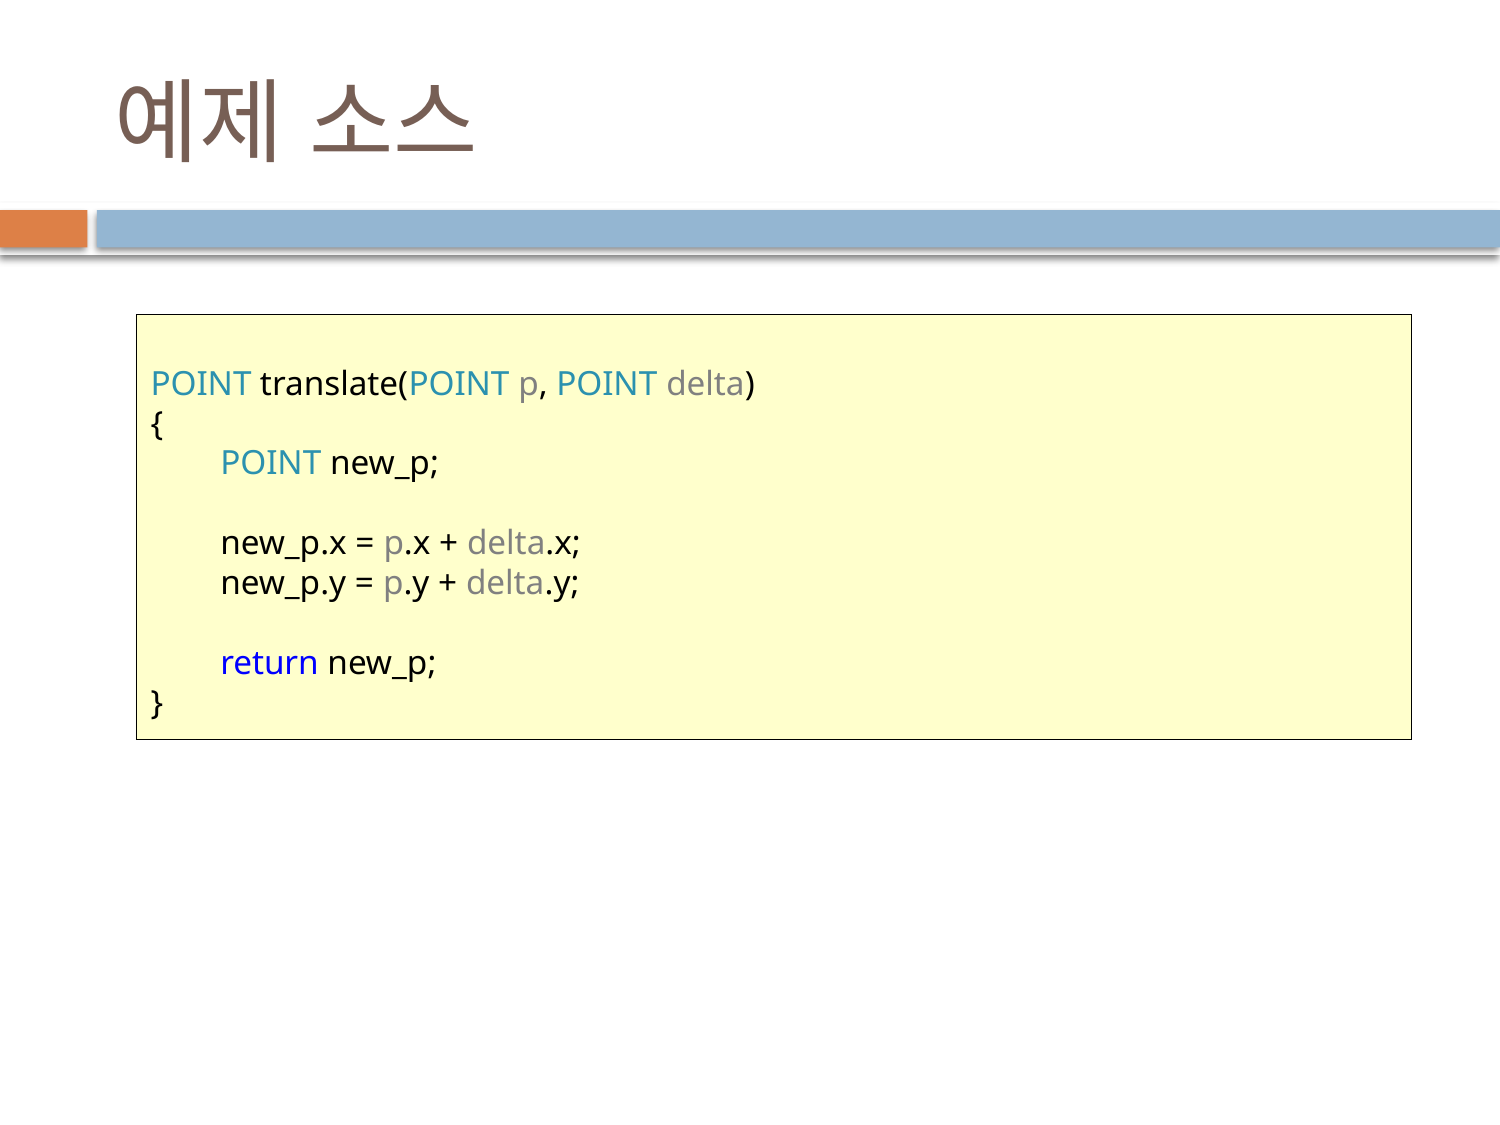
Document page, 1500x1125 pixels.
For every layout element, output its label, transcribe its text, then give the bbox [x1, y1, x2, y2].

title 예제 소스 [99, 37, 1438, 200]
text_box POINT translate(POINT p, POINT delta) { POINT new_p; new_p.x = p.x + delta.x; new_p.y = p.y + delta.y; return new_p; } [135, 314, 1412, 740]
